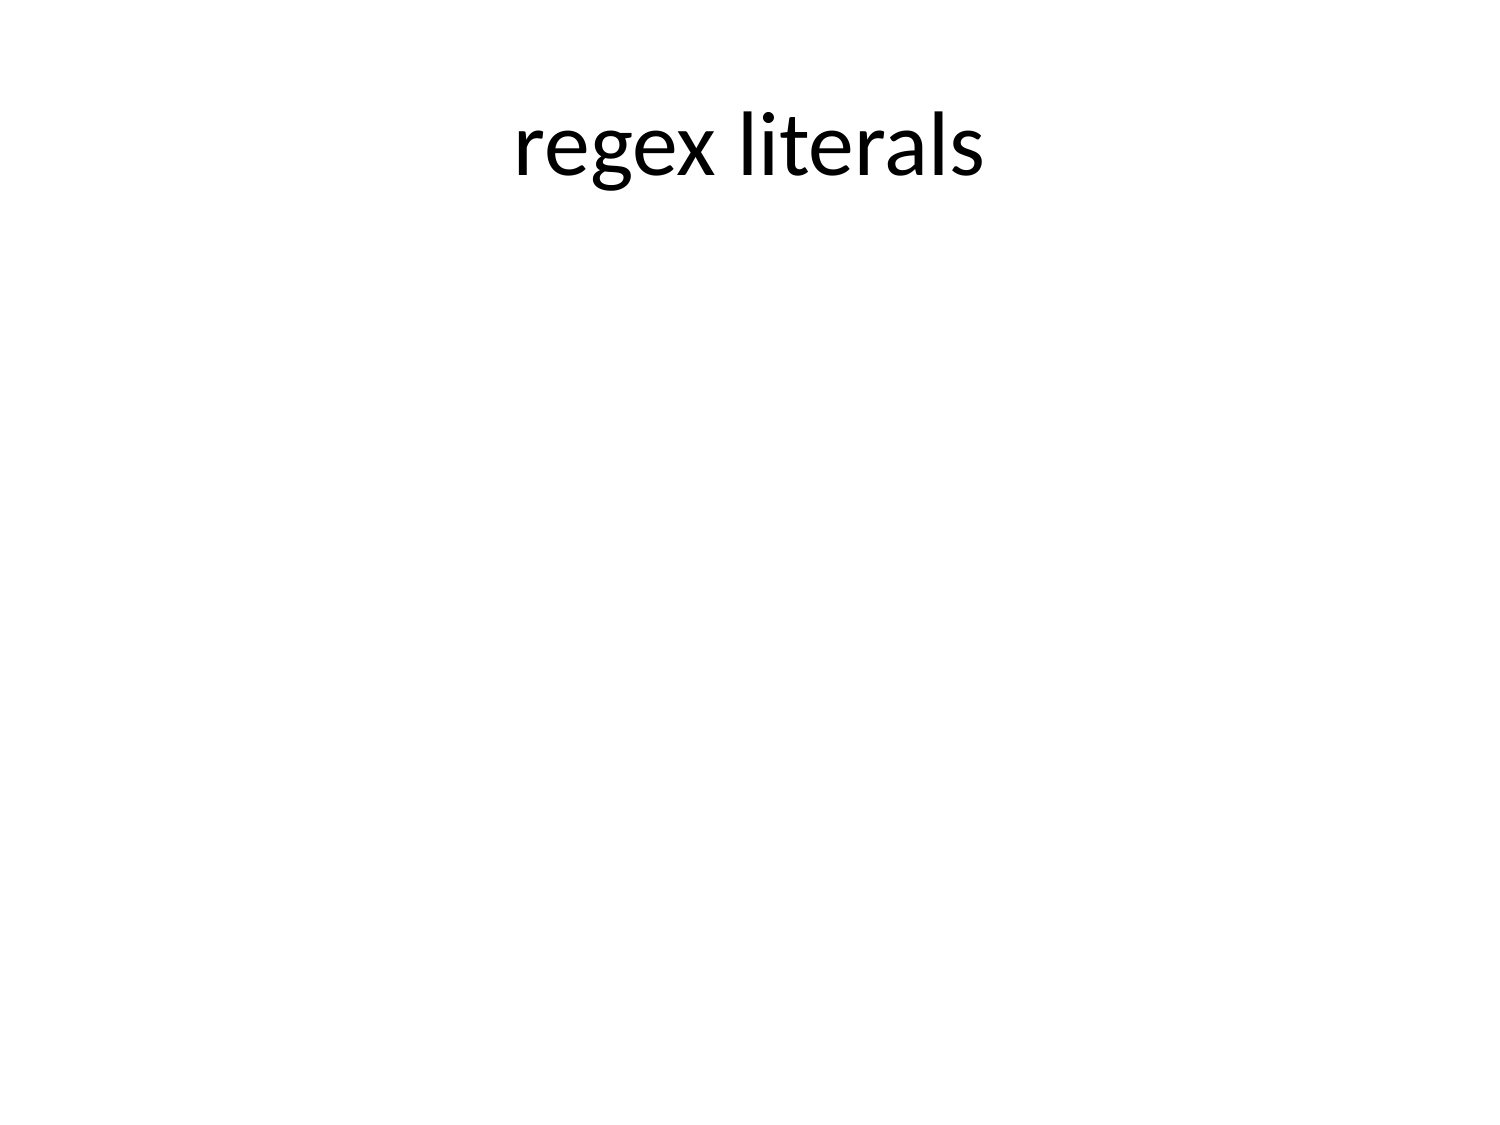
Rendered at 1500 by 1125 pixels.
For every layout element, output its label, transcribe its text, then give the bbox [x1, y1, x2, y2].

title regex literals [75, 45, 1425, 233]
